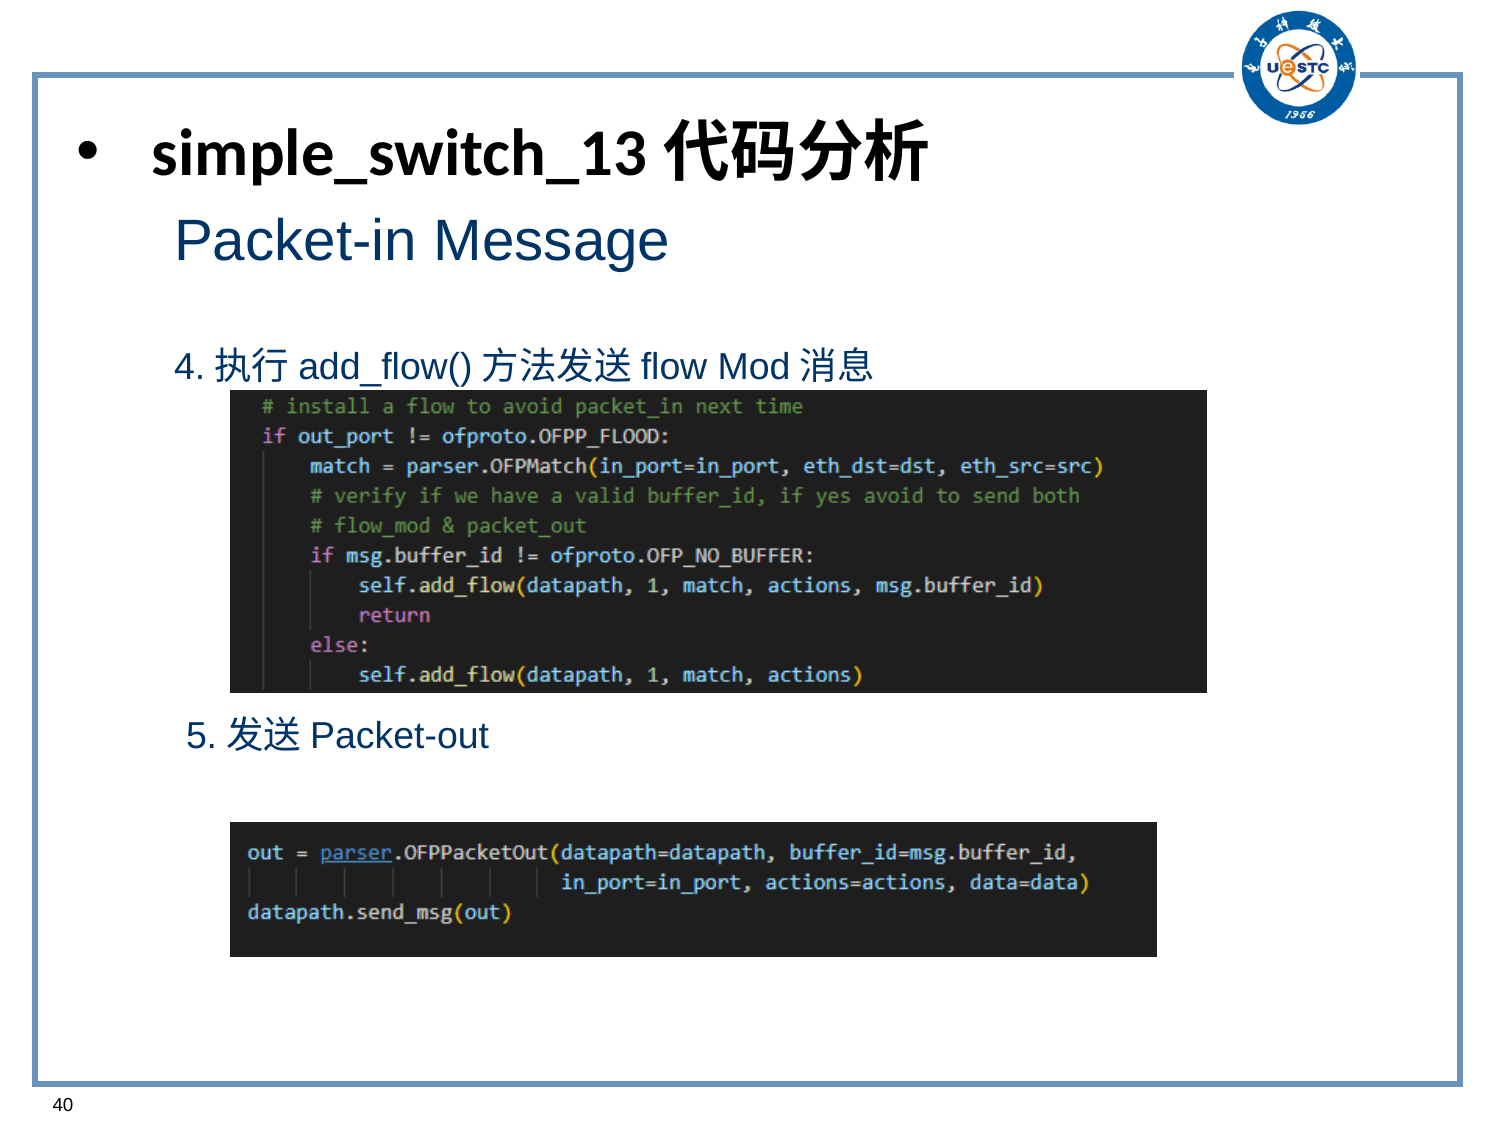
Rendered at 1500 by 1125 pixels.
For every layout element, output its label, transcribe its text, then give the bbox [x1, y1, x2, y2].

picture [1234, 8, 1360, 127]
text_box Packet-in Message 4.执行add_flow()方法发送flow Mod消息 [159, 194, 1317, 394]
picture [229, 822, 1157, 957]
slide_number 40 [37, 1084, 388, 1125]
text_box simple_switch_13代码分析 [0, 101, 1037, 195]
picture [229, 390, 1207, 693]
text_box 5.发送Packet-out [171, 704, 1348, 764]
